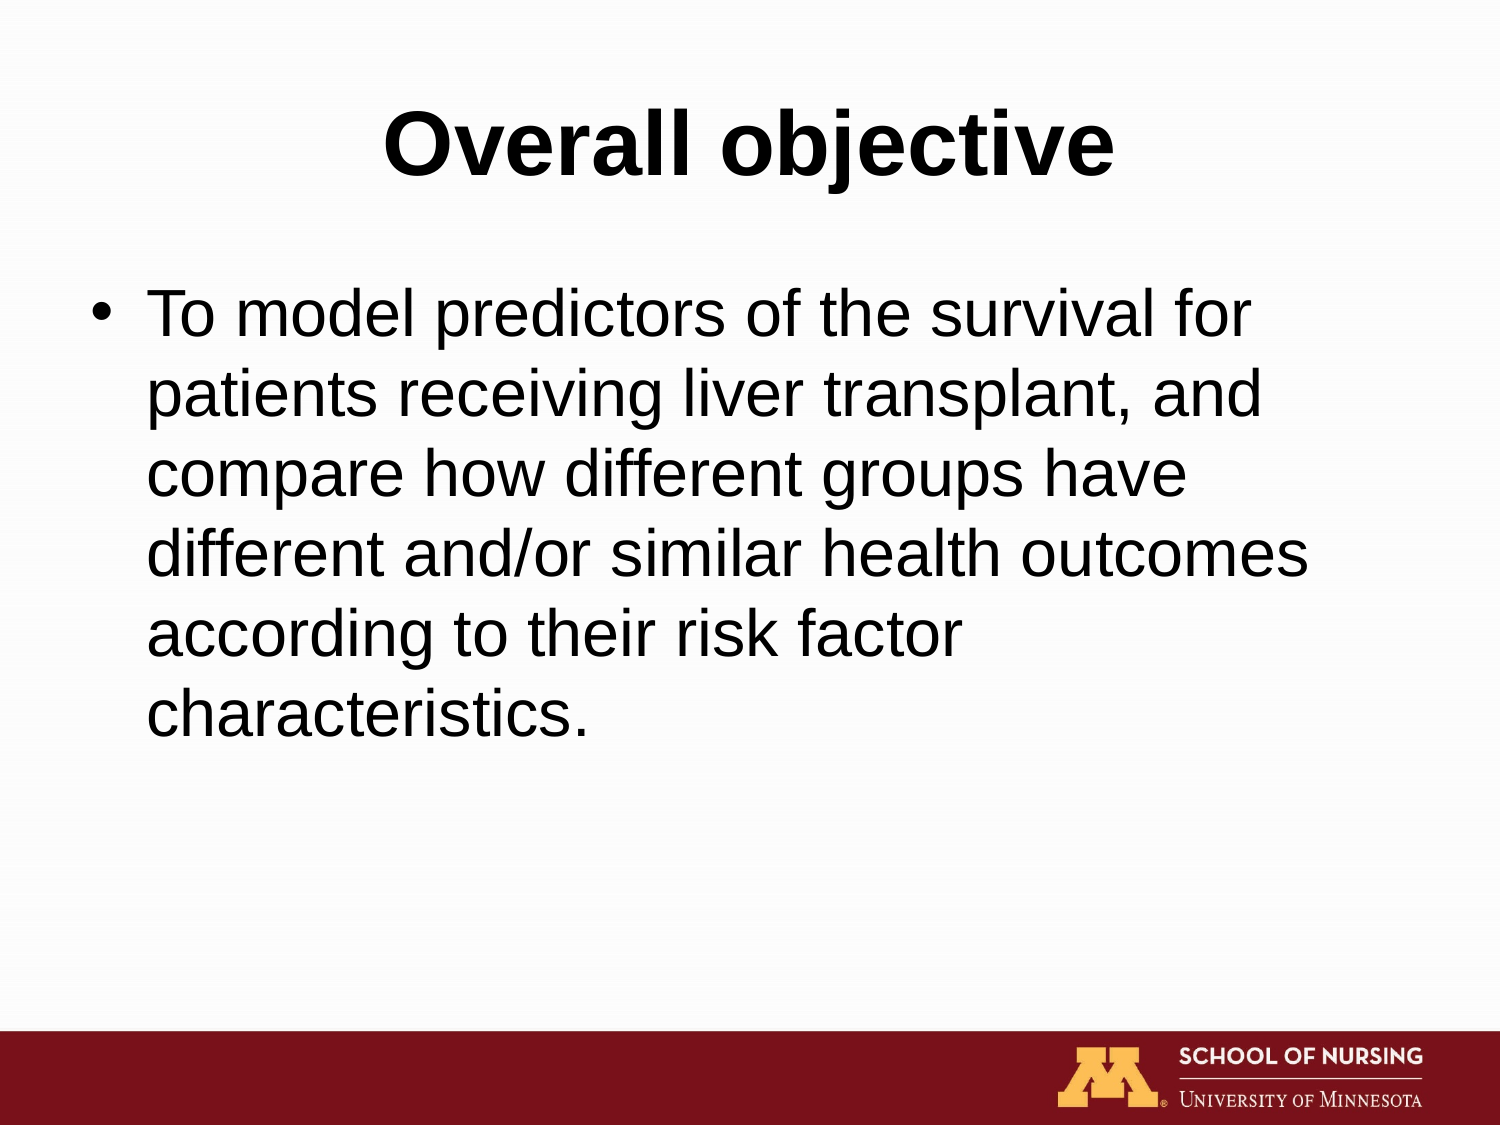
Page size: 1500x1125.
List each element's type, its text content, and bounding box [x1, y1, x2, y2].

picture [0, 0, 1500, 1125]
list To model predictors of the survival for patients receiving liver transplant, and compare how different groups have different and/or similar health outcomes according to their risk factor characteristics. [75, 262, 1425, 1005]
title Overall objective [75, 45, 1425, 233]
